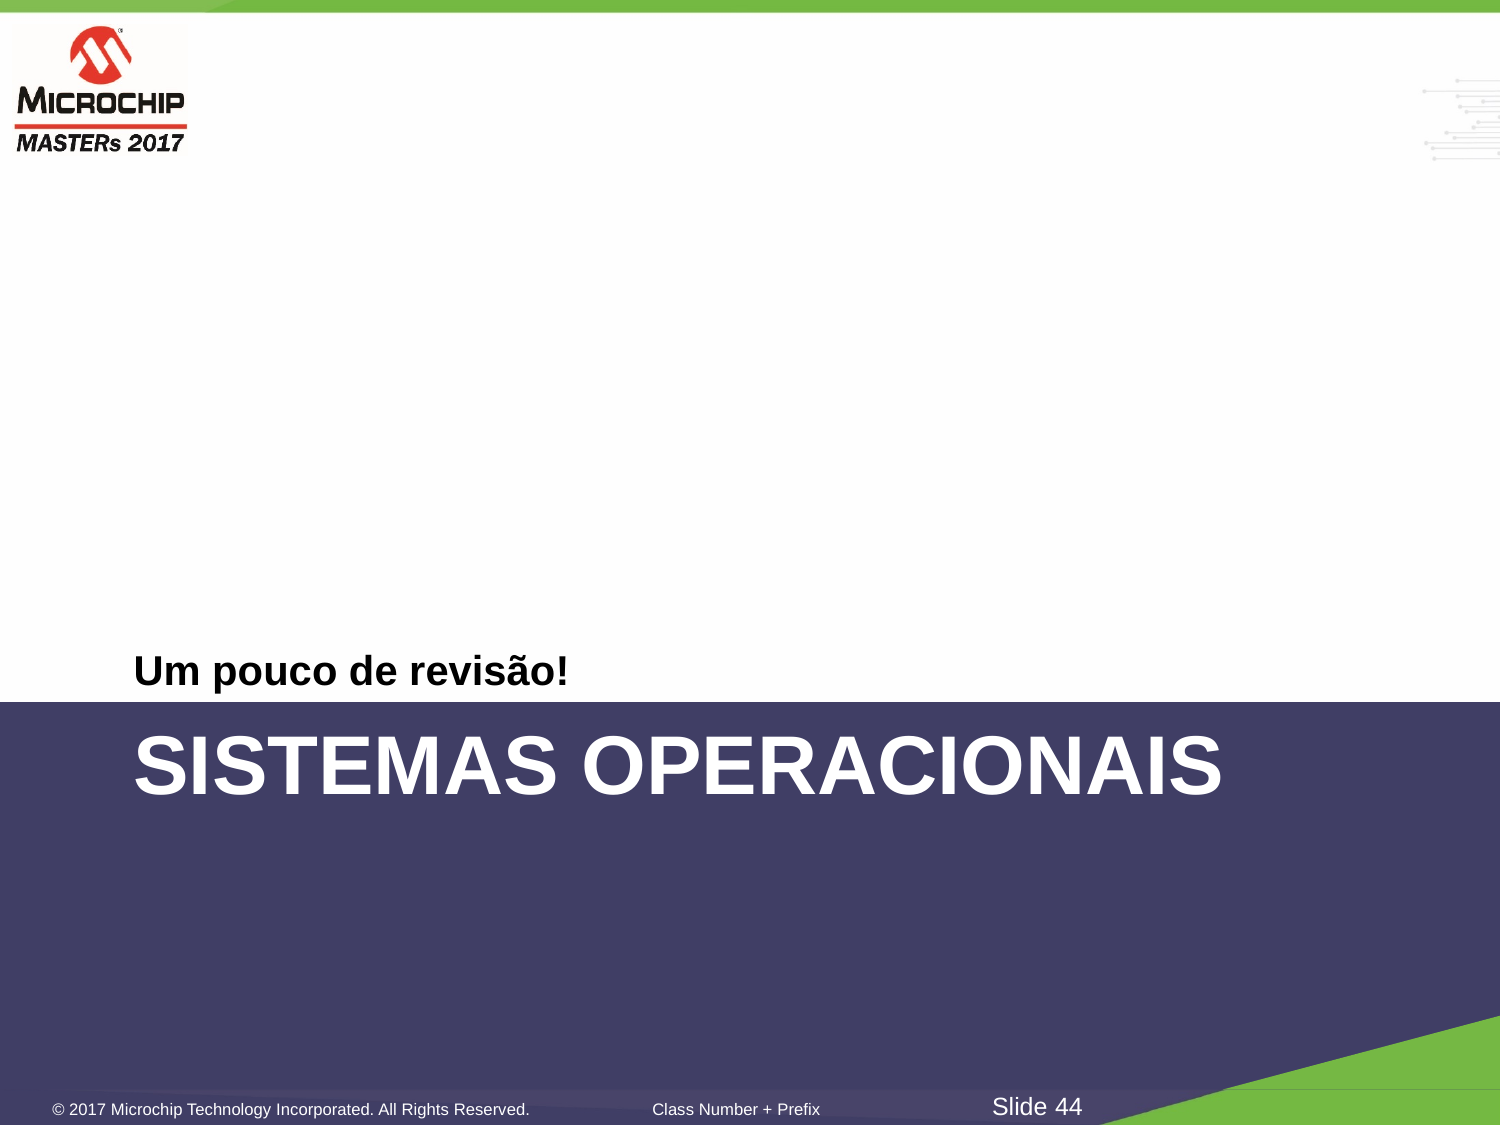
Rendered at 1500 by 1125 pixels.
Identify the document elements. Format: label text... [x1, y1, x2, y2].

picture [0, 0, 1500, 702]
list Um pouco de revisão! [118, 476, 1394, 703]
picture [0, 1090, 1500, 1125]
title Sistemas operacionais [118, 722, 1394, 947]
